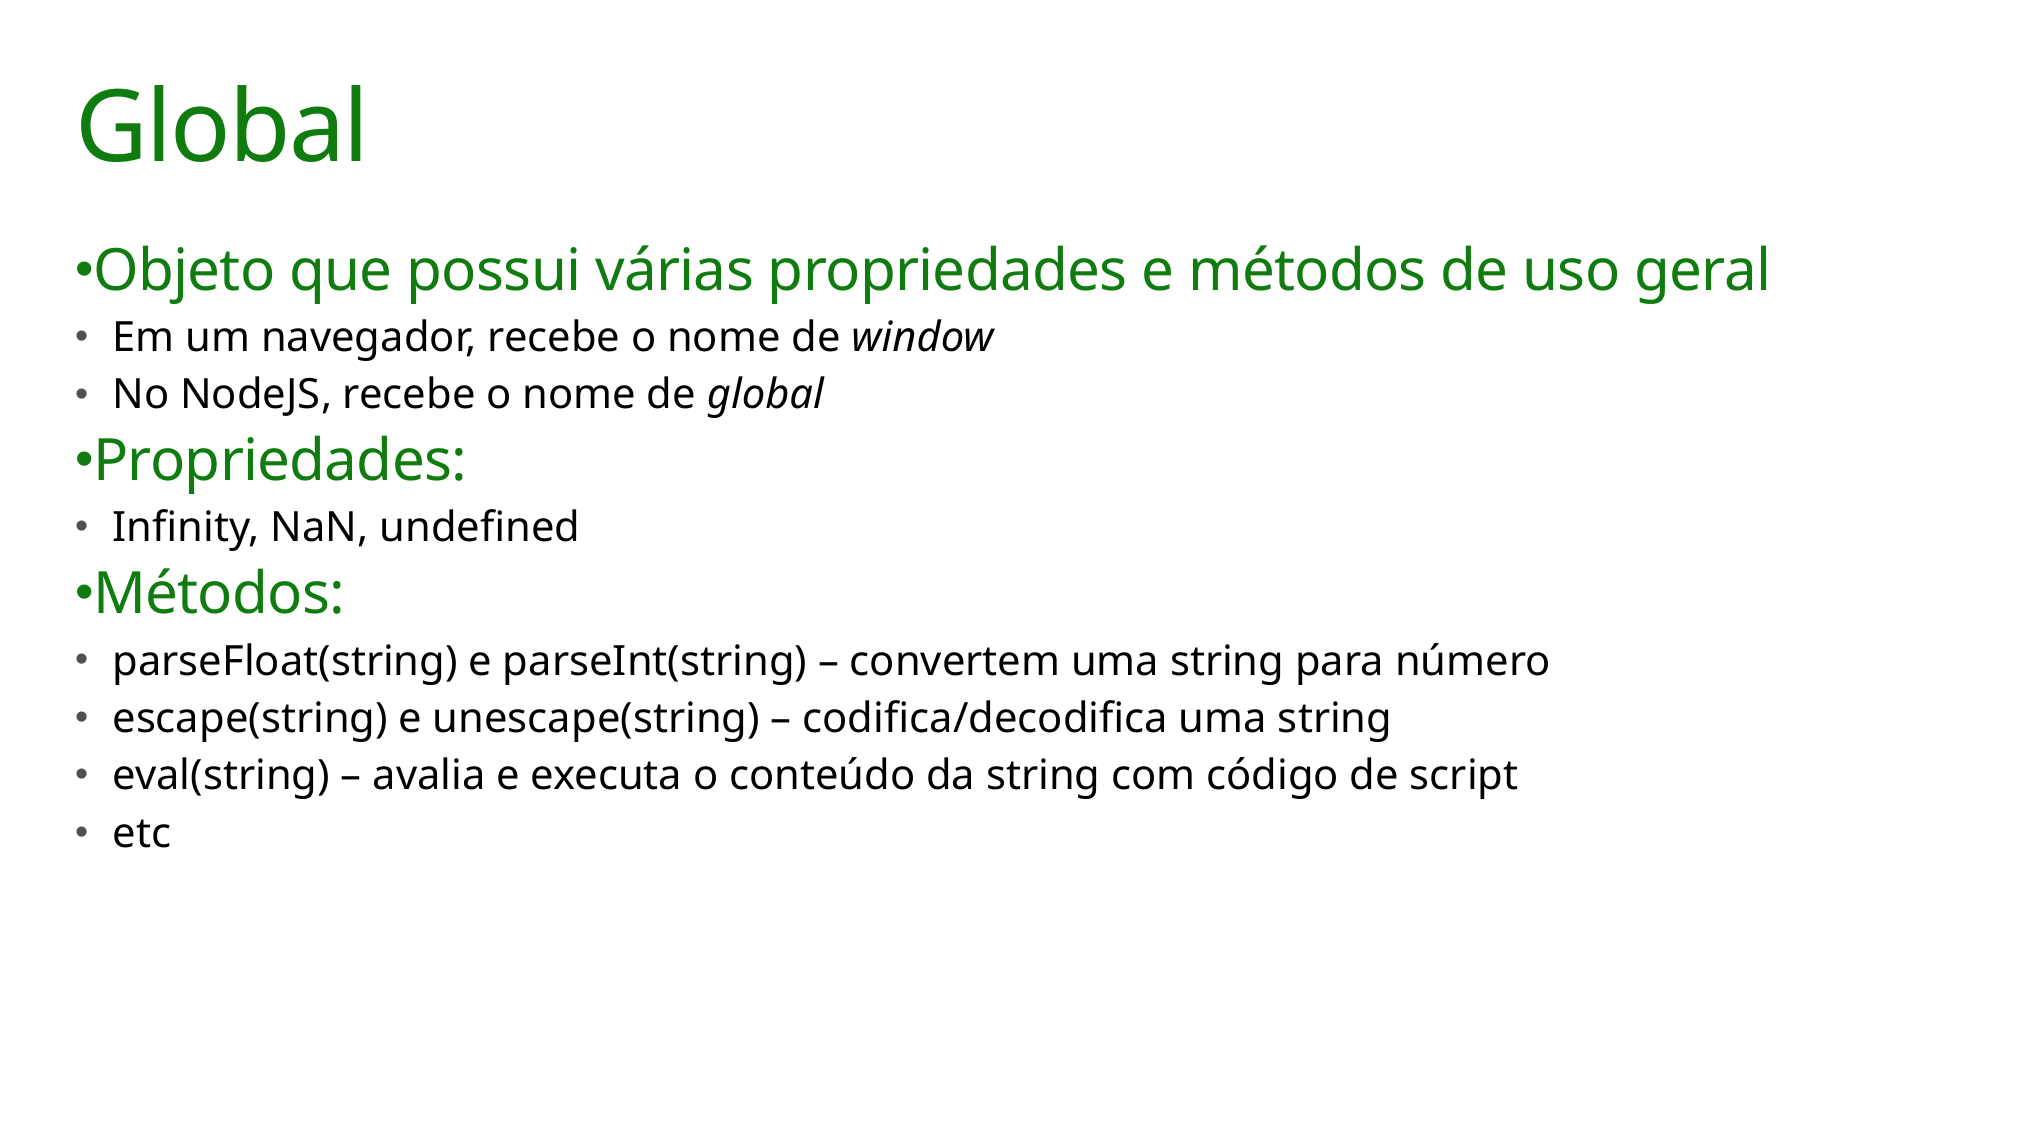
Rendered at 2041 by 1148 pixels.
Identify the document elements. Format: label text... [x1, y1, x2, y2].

title Global [60, 60, 1980, 210]
list Objeto que possui várias propriedades e métodos de uso geral Em um navegador, recebe o nome de window No NodeJS, recebe o nome de global Propriedades: Infinity, NaN, undefined Métodos: parseFloat(string) e parseInt(string) – convertem uma string para número escape(string) e unescape(string) – codifica/decodifica uma string eval(string) – avalia e executa o conteúdo da string com código de script etc [60, 225, 1980, 878]
